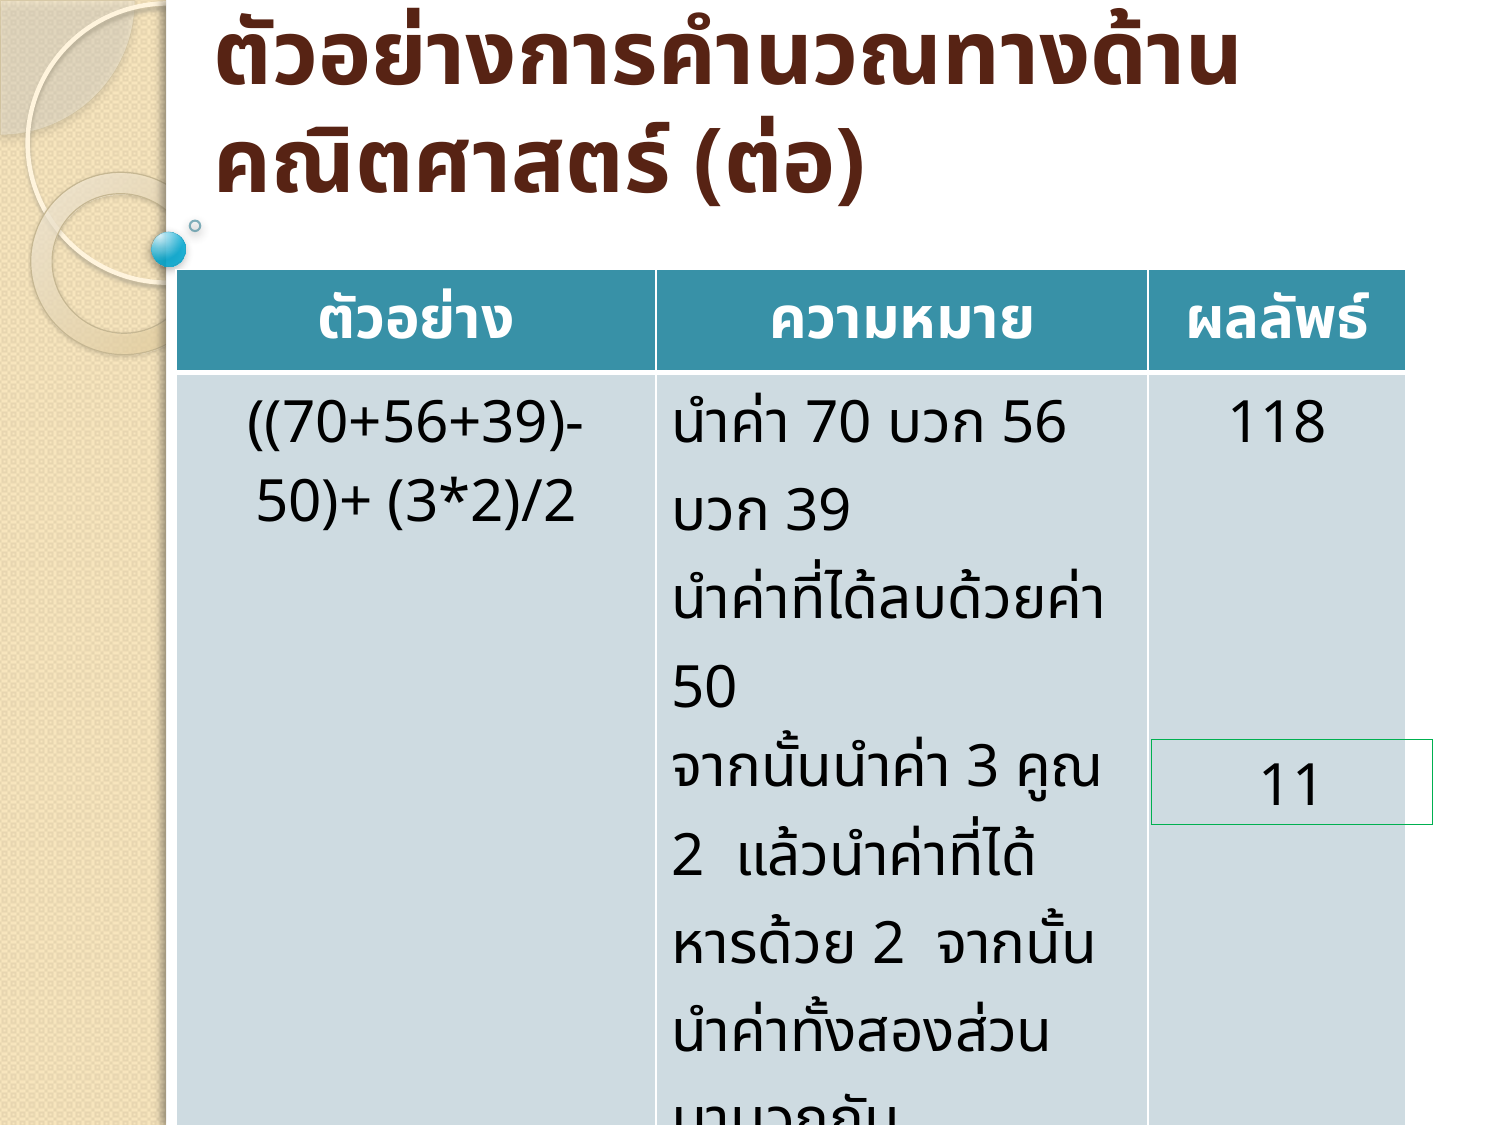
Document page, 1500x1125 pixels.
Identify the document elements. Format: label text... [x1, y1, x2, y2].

text_box 11 [1151, 739, 1433, 825]
table_cell 118 [1149, 375, 1405, 1125]
title ตัวอย่างการคำนวณทางด้านคณิตศาสตร์ (ต่อ) [199, 58, 1475, 218]
table_cell ((70+56+39)-50)+ (3*2)/2 [177, 375, 655, 1125]
table_header ตัวอย่าง [177, 270, 655, 370]
table_header ความหมาย [657, 270, 1147, 370]
table_header ผลลัพธ์ [1149, 270, 1405, 370]
table_cell นำค่า 70 บวก 56 บวก 39 นำค่าที่ได้ลบด้วยค่า 50 จากนั้นนำค่า 3 คูณ 2 แล้วนำค่าที่ได้ หารด้วย 2 จากนั้นนำค่าทั้งสองส่วนมาบวกกัน [657, 375, 1147, 1125]
